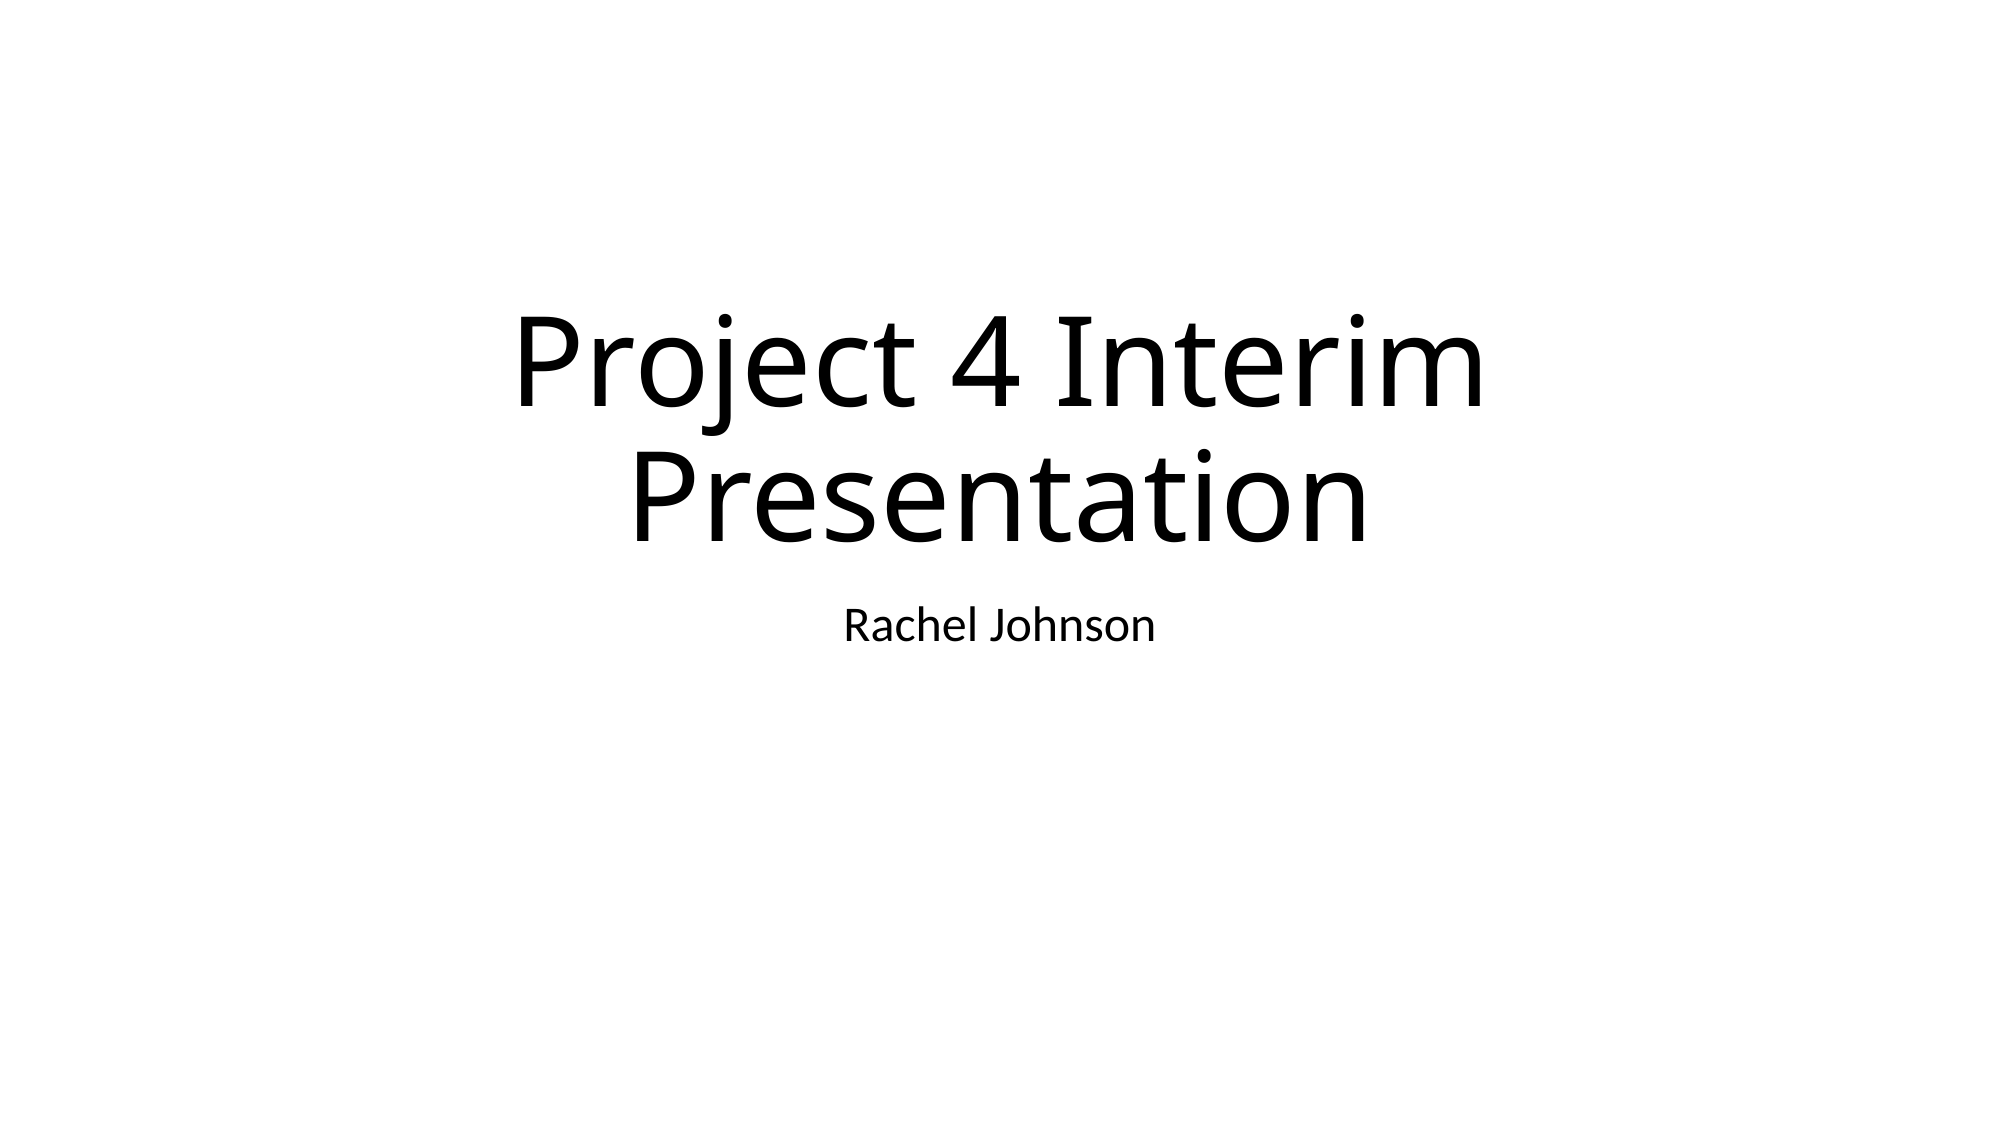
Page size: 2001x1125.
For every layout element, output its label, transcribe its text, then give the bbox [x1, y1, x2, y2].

subtitle Rachel Johnson [249, 590, 1750, 863]
title Project 4 Interim Presentation [249, 184, 1750, 576]
